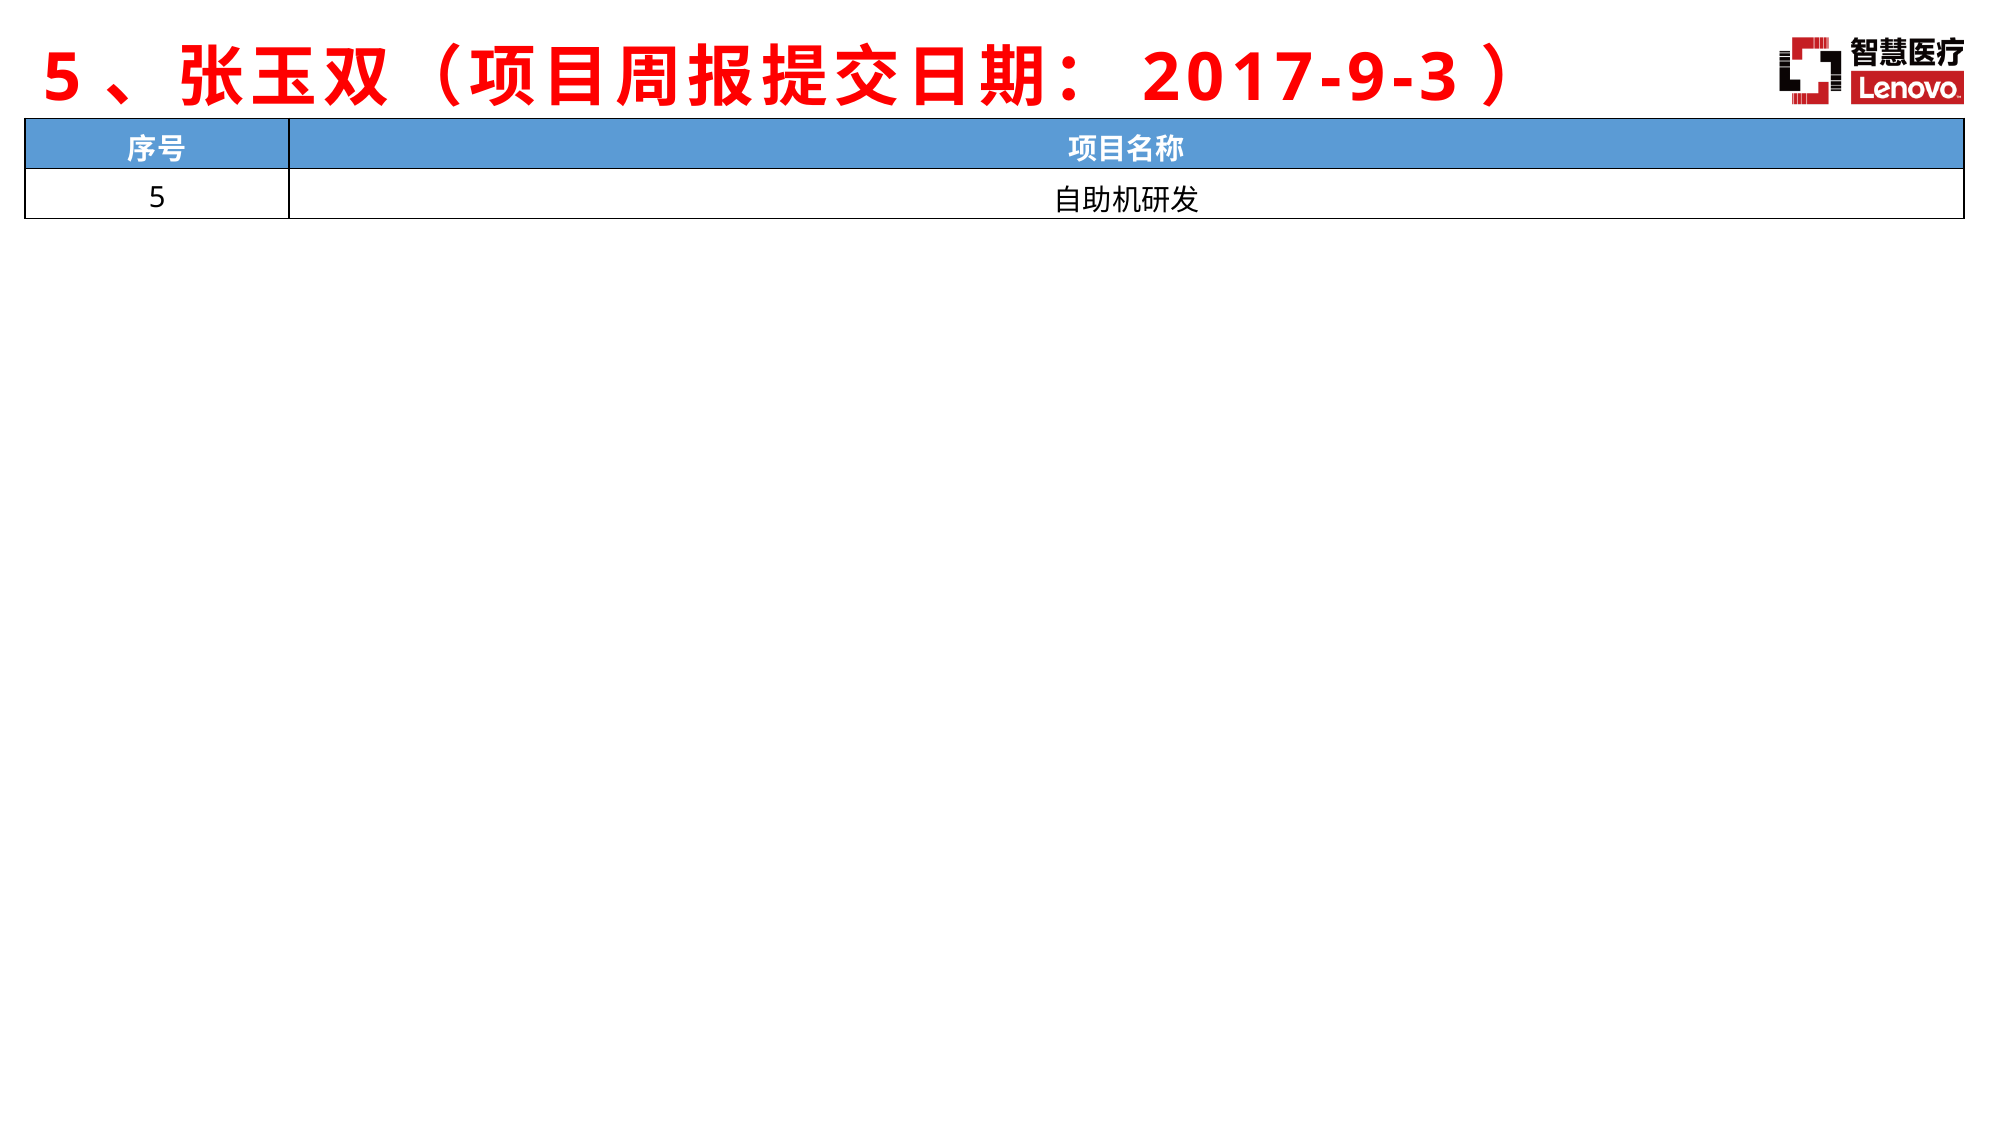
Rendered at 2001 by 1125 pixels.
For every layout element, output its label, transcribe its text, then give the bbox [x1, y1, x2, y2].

text_box 5、张玉双（项目周报提交日期：2017-9-3） [29, 26, 1563, 118]
table_cell 5 [26, 169, 288, 218]
table_cell 自助机研发 [290, 169, 1963, 218]
picture [1778, 36, 1965, 105]
table_header 项目名称 [290, 119, 1963, 168]
table_header 序号 [26, 119, 288, 168]
